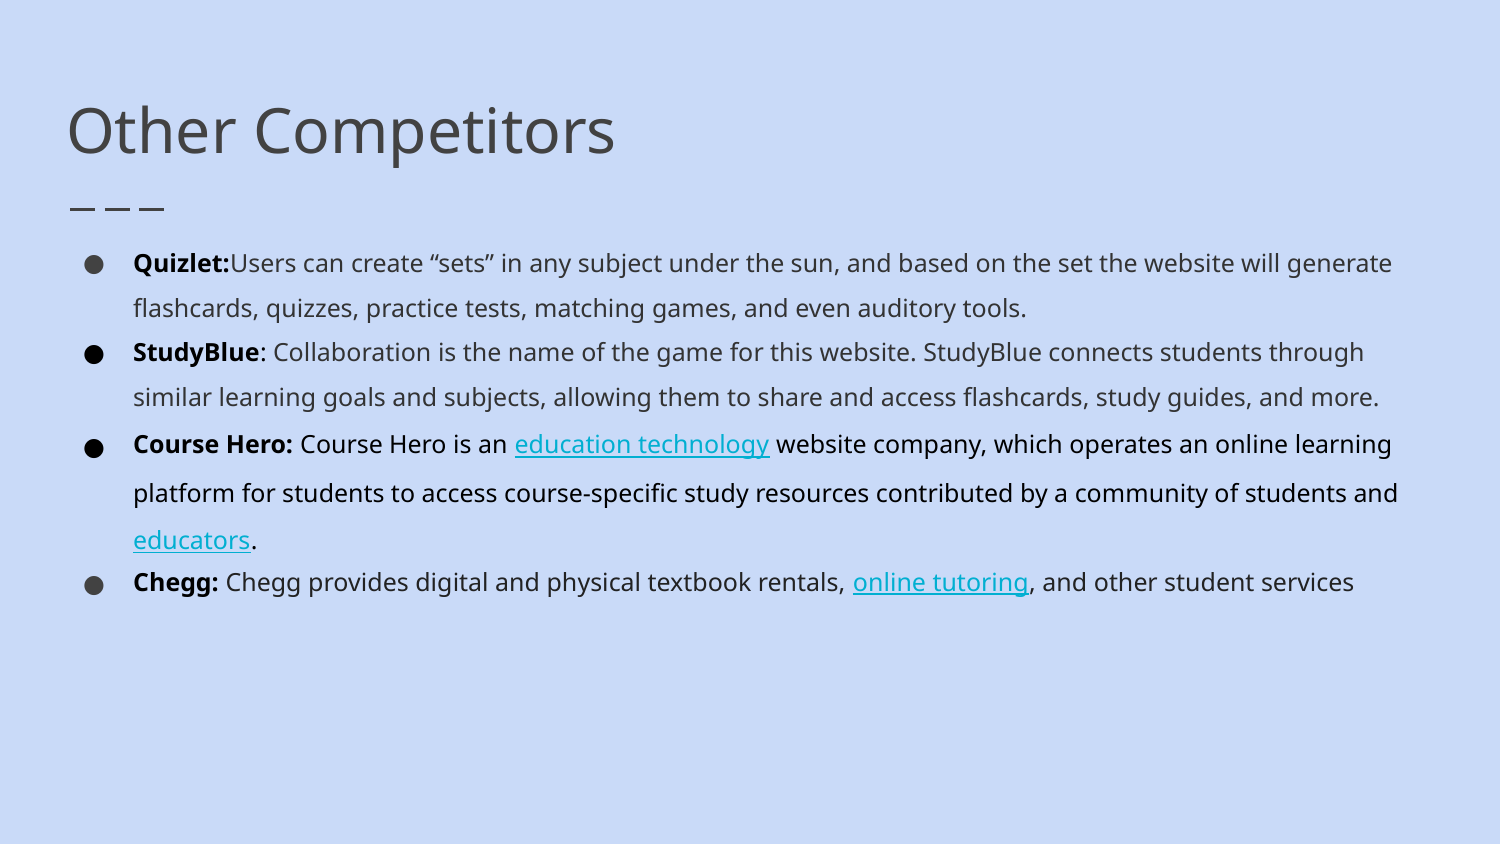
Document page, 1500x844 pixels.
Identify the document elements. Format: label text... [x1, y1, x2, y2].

list Quizlet:Users can create “sets” in any subject under the sun, and based on the set the website will generate flashcards, quizzes, practice tests, matching games, and even auditory tools. StudyBlue: Collaboration is the name of the game for this website. StudyBlue connects students through similar learning goals and subjects, allowing them to share and access flashcards, study guides, and more. Course Hero: Course Hero is an education technology website company, which operates an online learning platform for students to access course-specific study resources contributed by a community of students and educators. Chegg: Chegg provides digital and physical textbook rentals, online tutoring, and other student services [43, 217, 1441, 726]
title Other Competitors [51, 61, 1449, 182]
